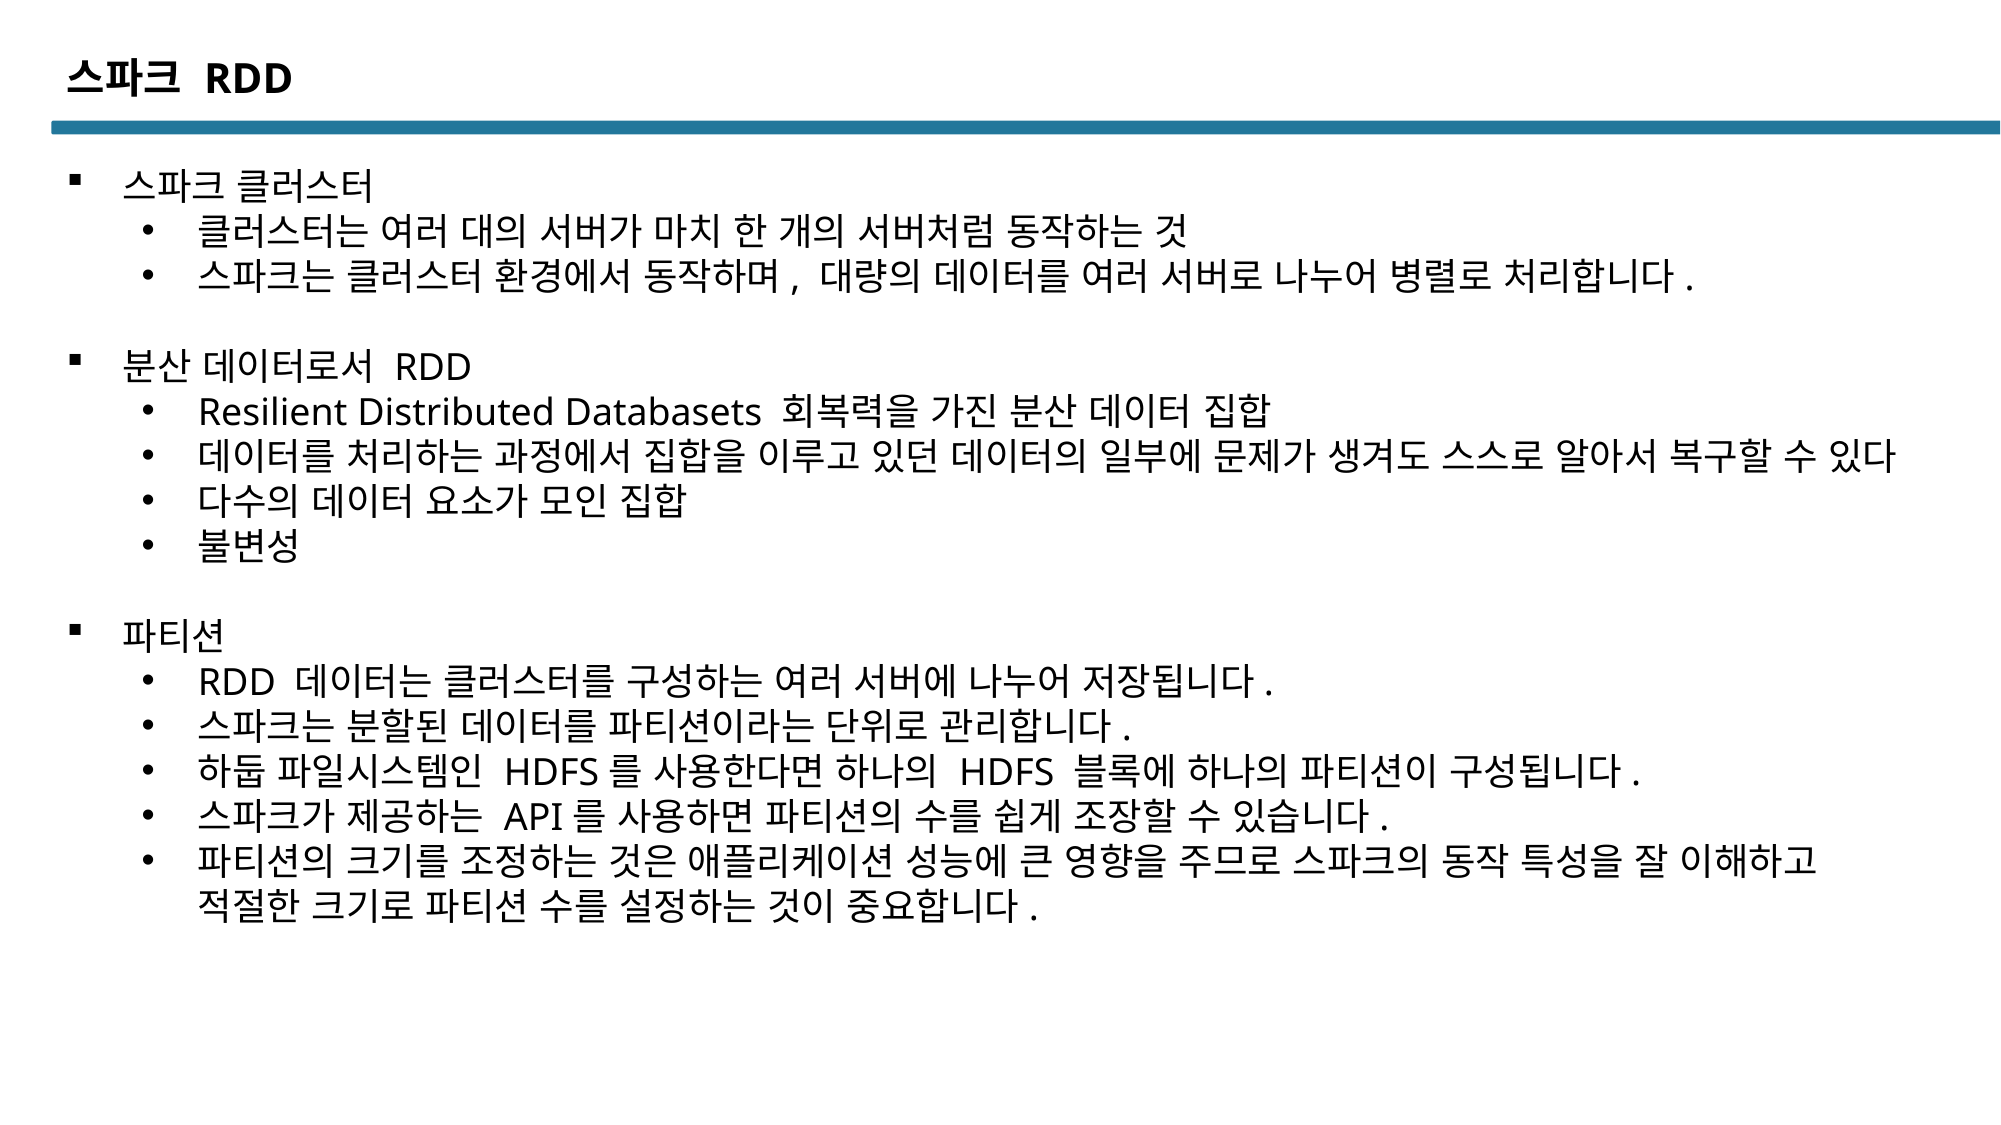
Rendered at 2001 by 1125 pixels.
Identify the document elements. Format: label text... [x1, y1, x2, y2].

text_box 스파크 클러스터 클러스터는 여러 대의 서버가 마치 한 개의 서버처럼 동작하는 것 스파크는 클러스터 환경에서 동작하며, 대량의 데이터를 여러 서버로 나누어 병렬로 처리합니다. 분산 데이터로서 RDD Resilient Distributed Databasets 회복력을 가진 분산 데이터 집합 데이터를 처리하는 과정에서 집합을 이루고 있던 데이터의 일부에 문제가 생겨도 스스로 알아서 복구할 수 있다 다수의 데이터 요소가 모인 집합 불변성 파티션 RDD 데이터는 클러스터를 구성하는 여러 서버에 나누어 저장됩니다. 스파크는 분할된 데이터를 파티션이라는 단위로 관리합니다. 하둡 파일시스템인 HDFS를 사용한다면 하나의 HDFS 블록에 하나의 파티션이 구성됩니다. 스파크가 제공하는 API를 사용하면 파티션의 수를 쉽게 조장할 수 있습니다. 파티션의 크기를 조정하는 것은 애플리케이션 성능에 큰 영향을 주므로 스파크의 동작 특성을 잘 이해하고 적절한 크기로 파티션 수를 설정하는 것이 중요합니다. [51, 155, 1917, 935]
text_box 스파크 RDD [51, 50, 1238, 121]
